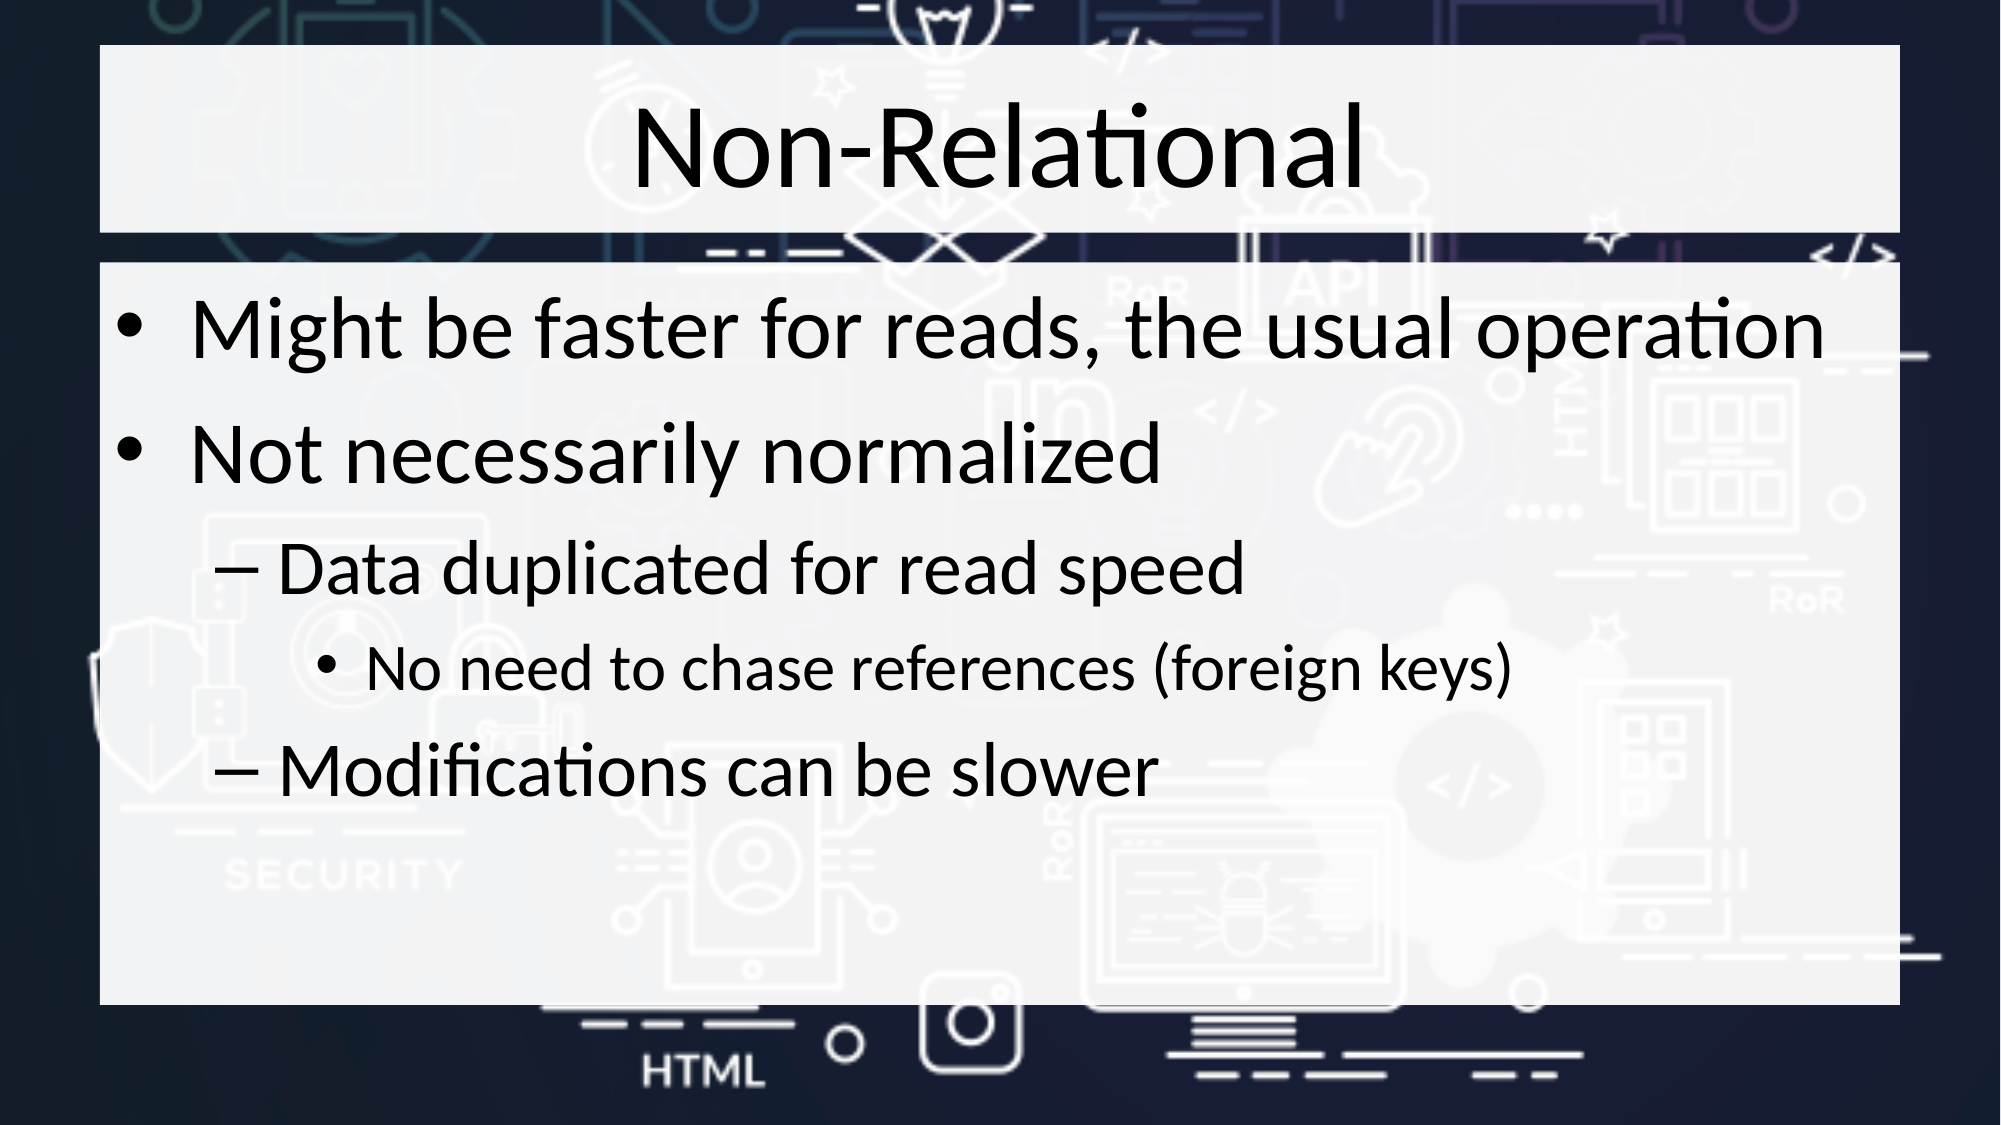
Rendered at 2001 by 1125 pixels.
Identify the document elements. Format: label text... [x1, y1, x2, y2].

title Non-Relational [99, 45, 1900, 233]
picture [0, 0, 2001, 1125]
list Might be faster for reads, the usual operation Not necessarily normalized Data duplicated for read speed No need to chase references (foreign keys) Modifications can be slower [99, 262, 1900, 1005]
